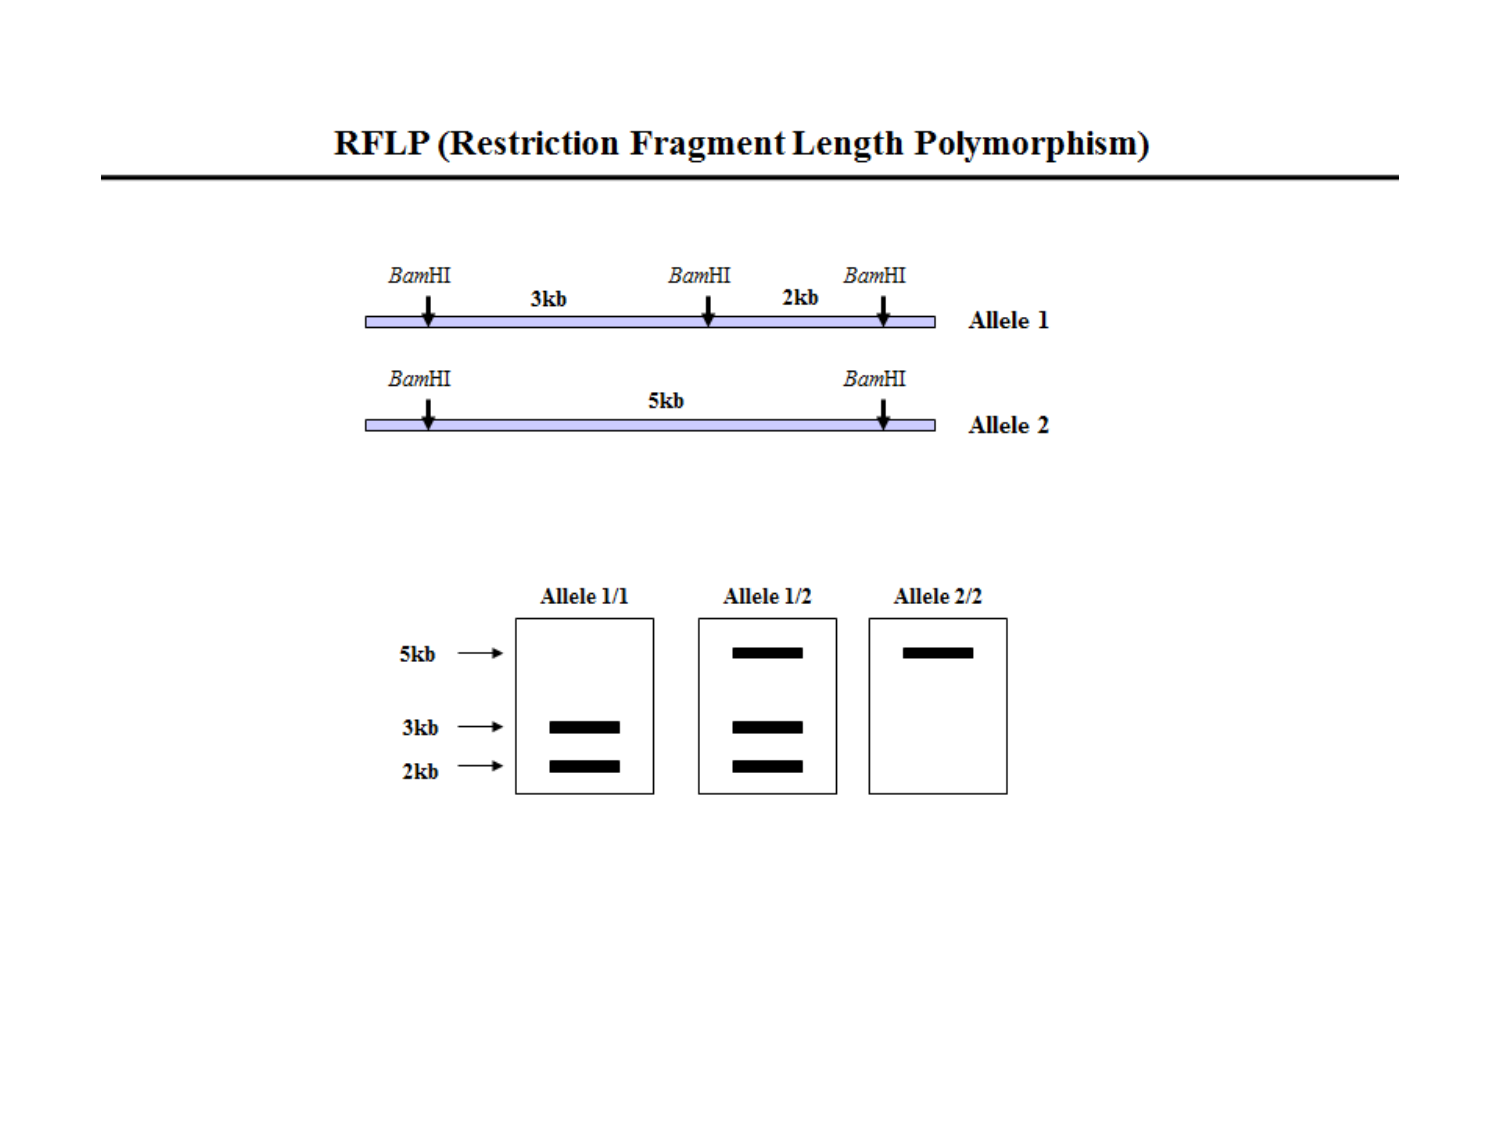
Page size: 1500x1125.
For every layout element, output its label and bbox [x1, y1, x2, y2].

picture [101, 75, 1399, 1050]
